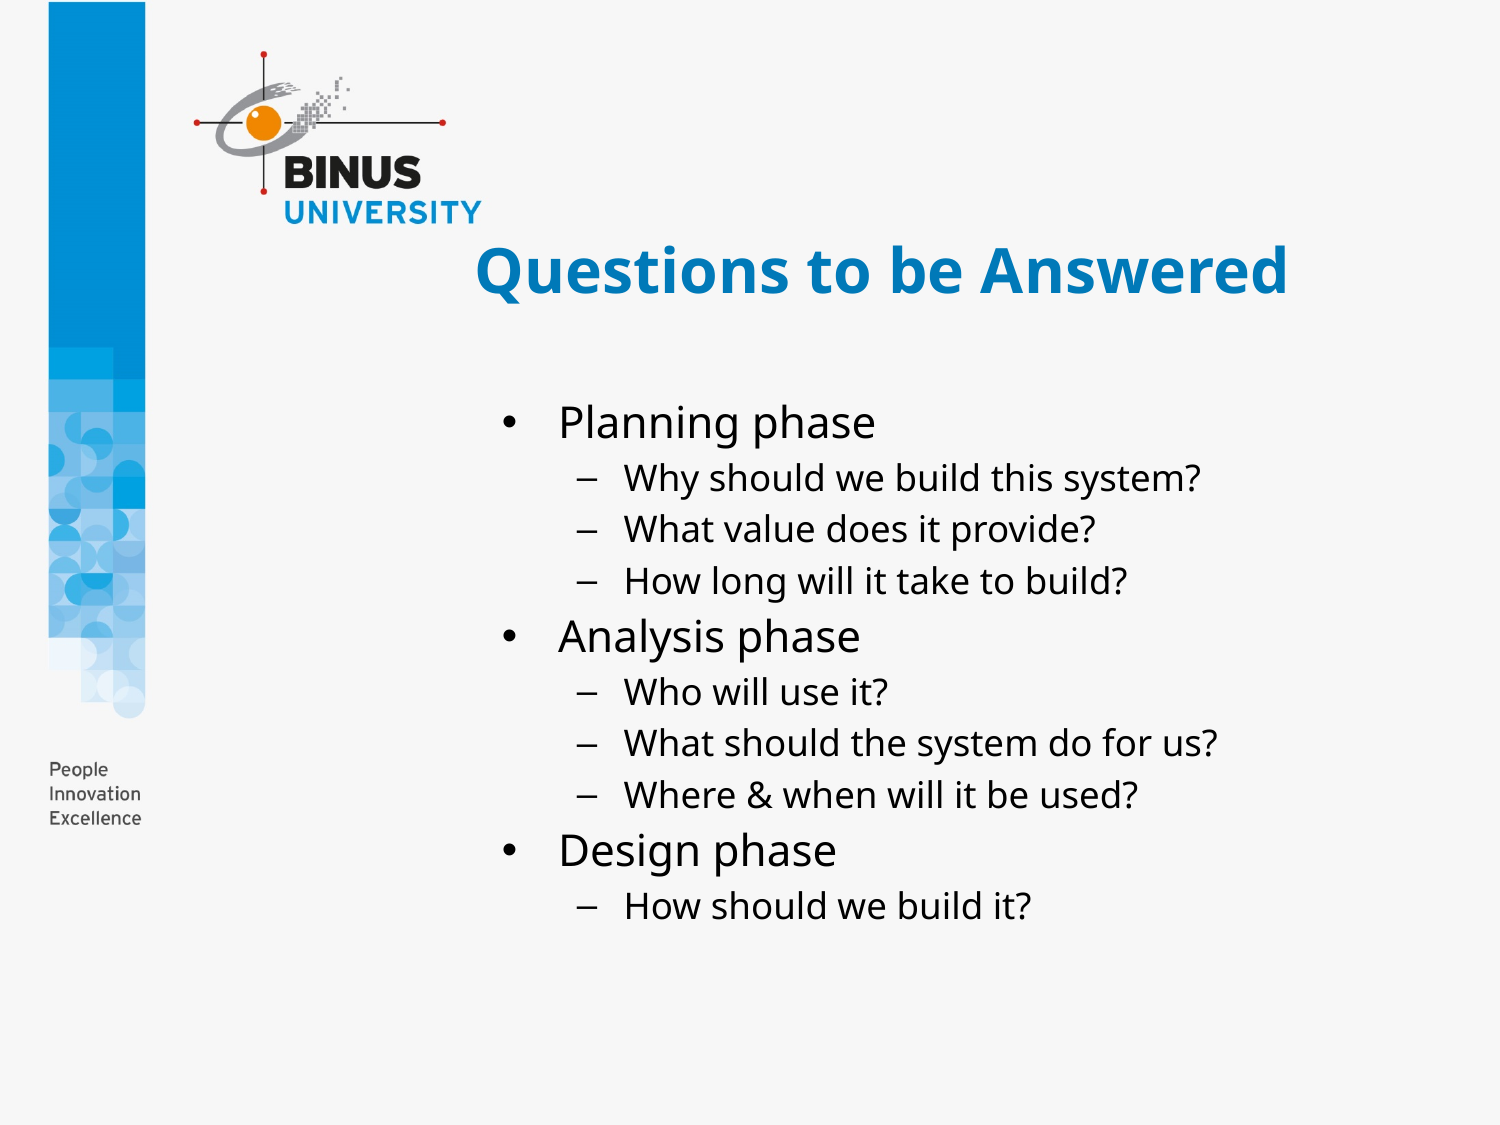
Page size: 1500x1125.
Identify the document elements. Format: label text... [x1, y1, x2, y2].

list Planning phase Why should we build this system? What value does it provide? How long will it take to build? Analysis phase Who will use it? What should the system do for us? Where & when will it be used? Design phase How should we build it? [486, 387, 1250, 945]
title Questions to be Answered [303, 174, 1463, 363]
picture [0, 0, 1500, 845]
